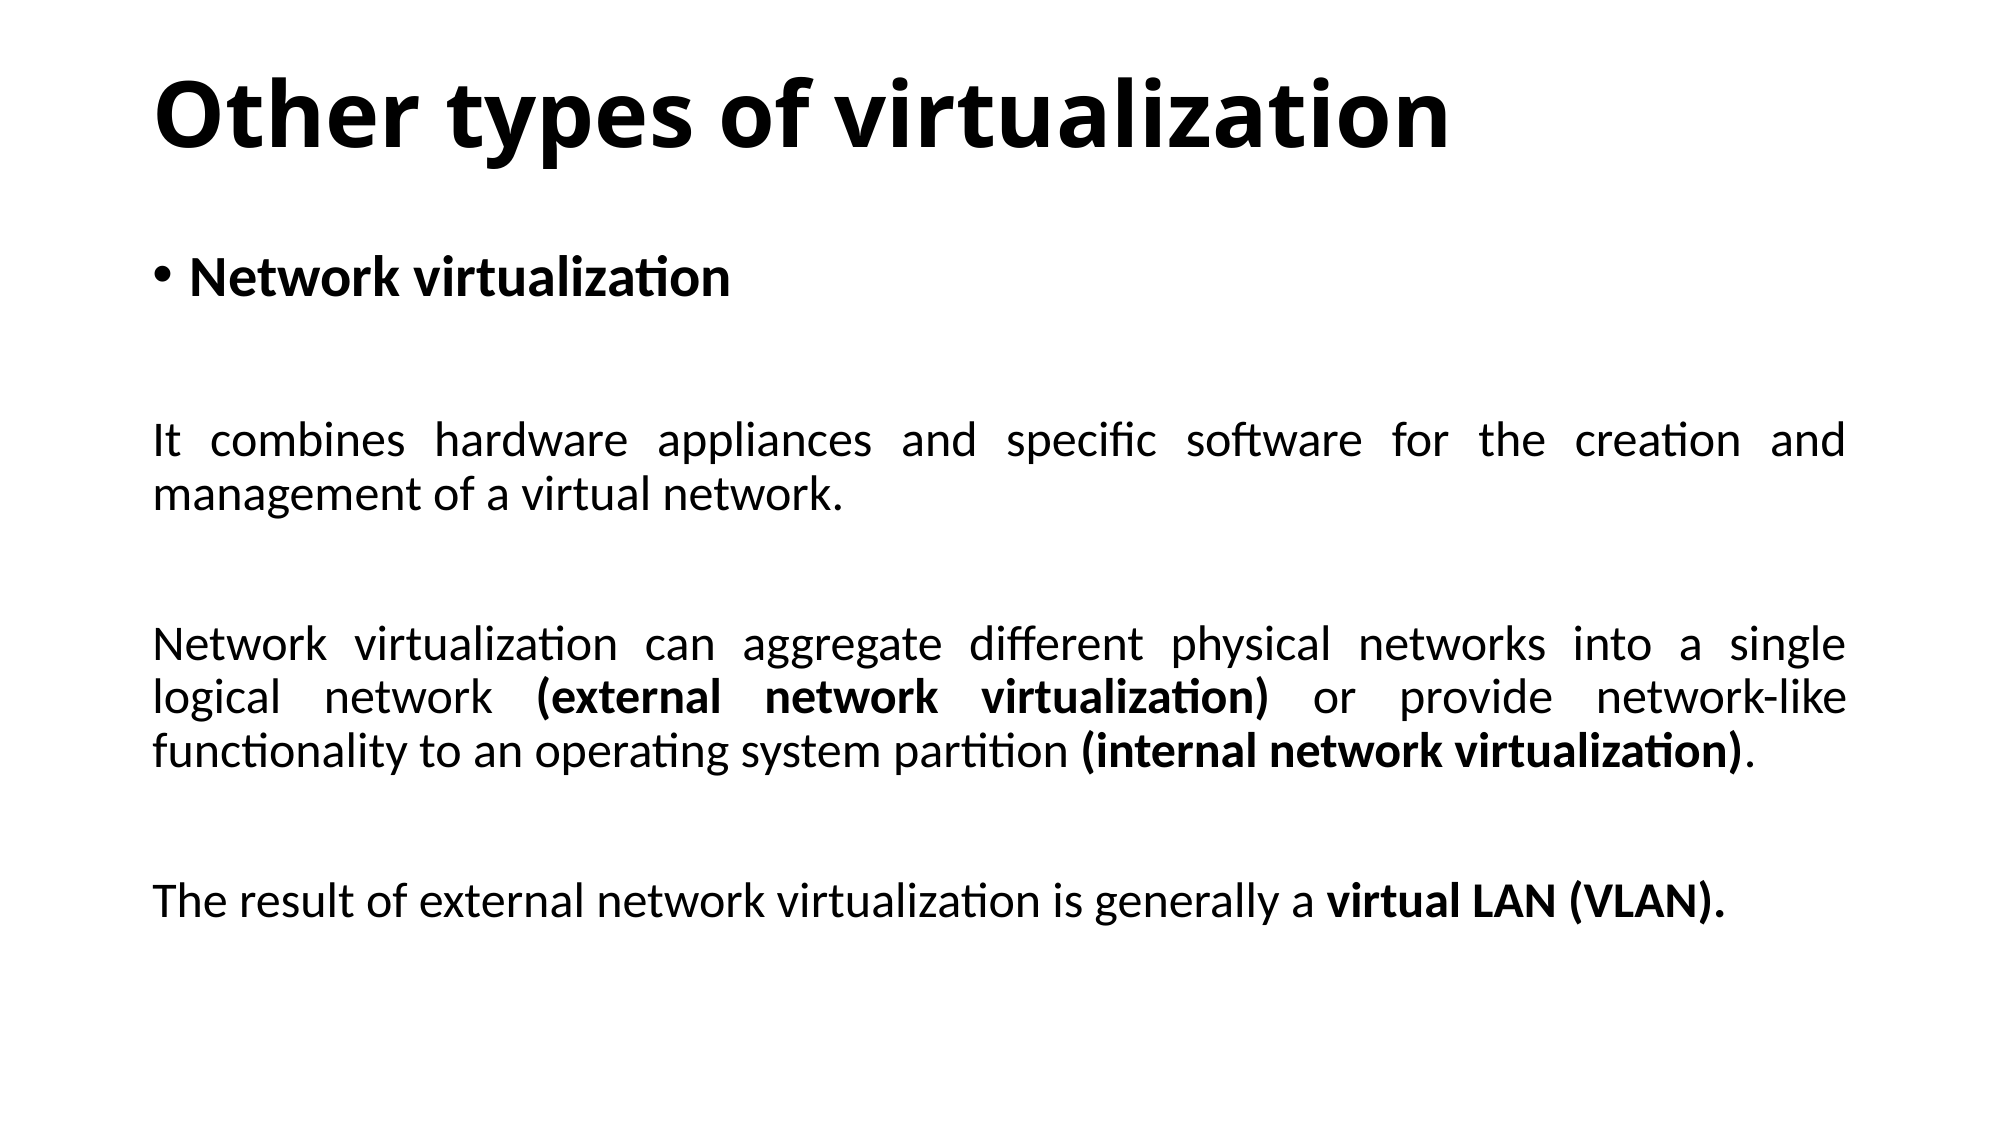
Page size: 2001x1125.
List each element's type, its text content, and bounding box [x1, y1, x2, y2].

list Network virtualization It combines hardware appliances and specific software for the creation and management of a virtual network. Network virtualization can aggregate different physical networks into a single logical network (external network virtualization) or provide network-like functionality to an operating system partition (internal network virtualization). The result of external network virtualization is generally a virtual LAN (VLAN). [137, 238, 1863, 1014]
title Other types of virtualization [137, 24, 1863, 212]
